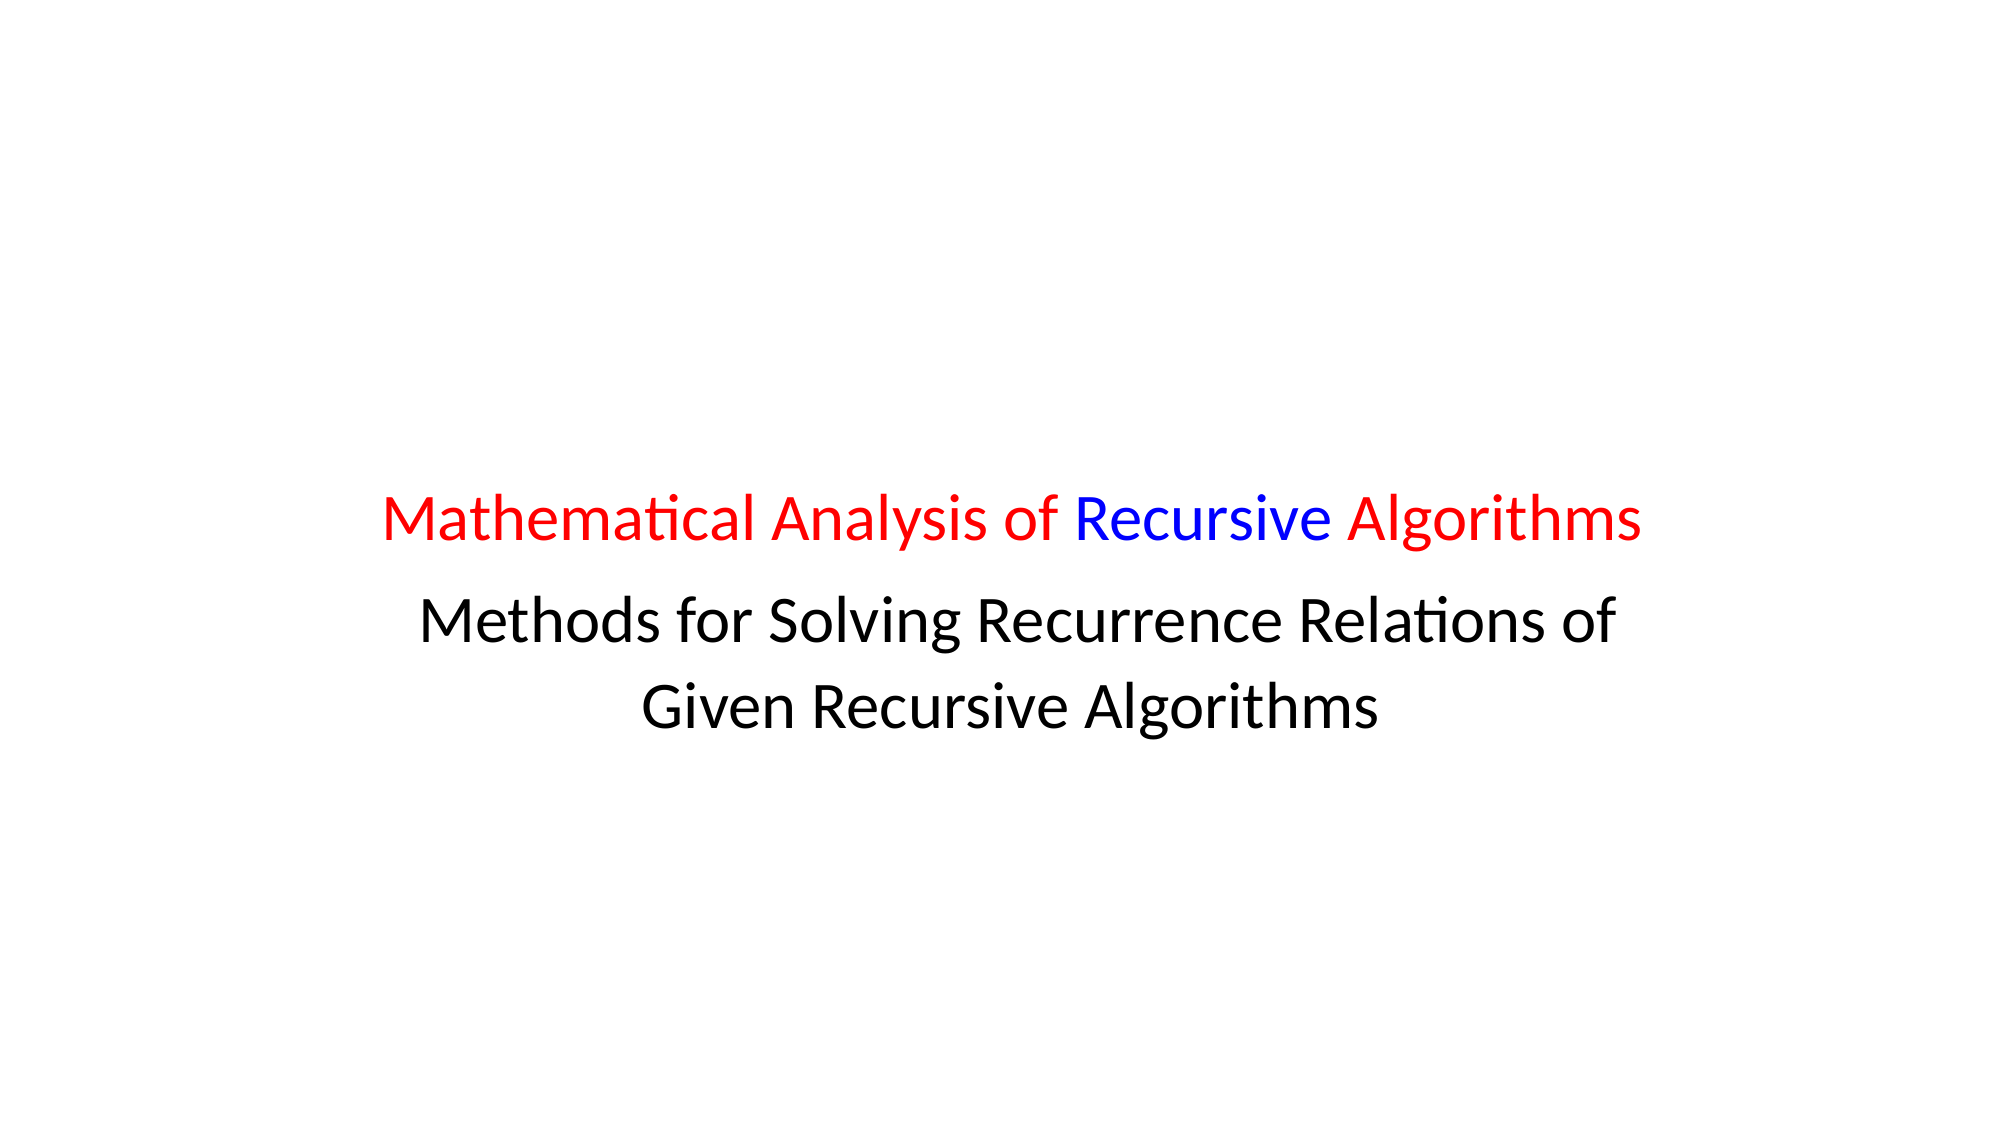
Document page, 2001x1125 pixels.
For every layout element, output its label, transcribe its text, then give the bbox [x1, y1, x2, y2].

text_box Mathematical Analysis of Recursive Algorithms Methods for Solving Recurrence Relations of Given Recursive Algorithms [366, 461, 1670, 750]
